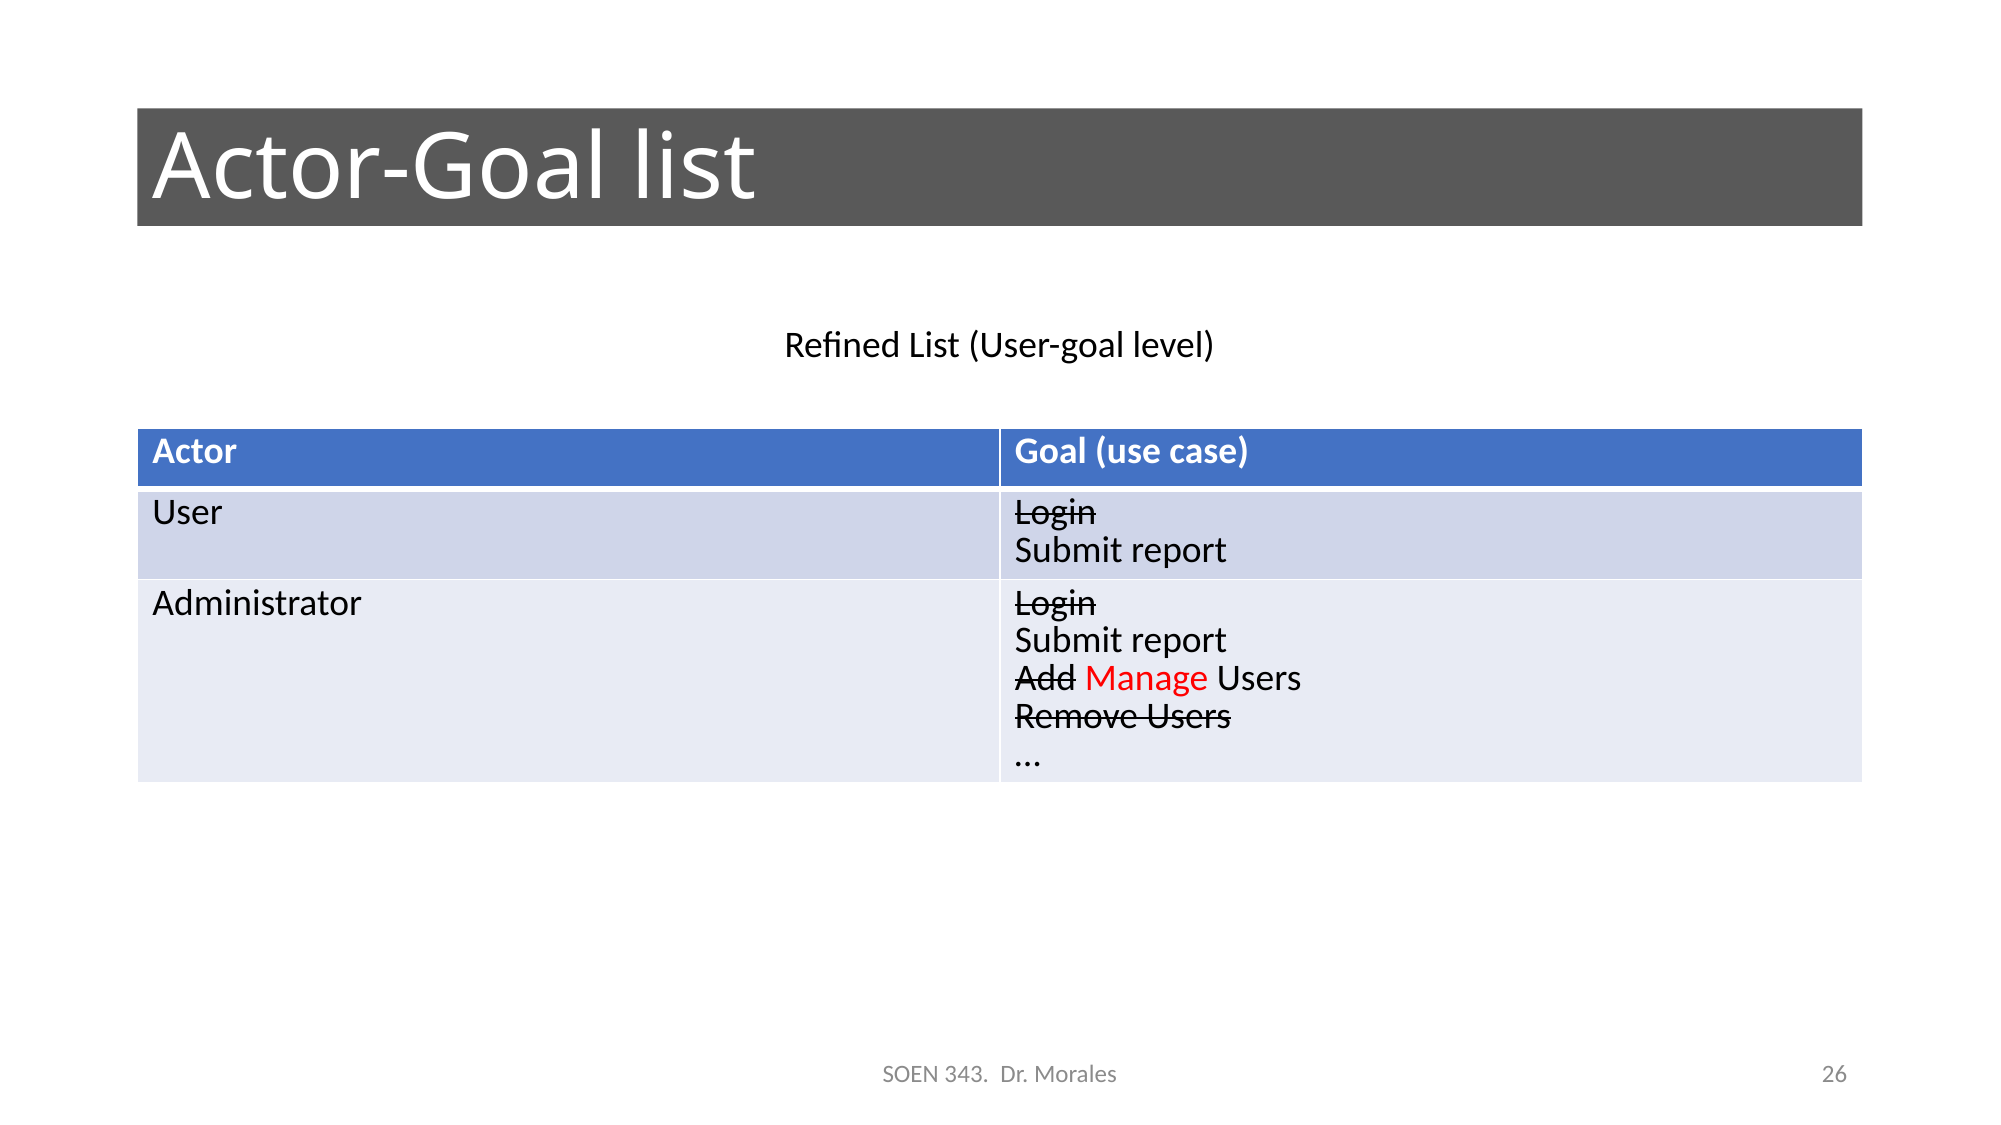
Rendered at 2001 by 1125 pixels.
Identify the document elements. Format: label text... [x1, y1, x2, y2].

table_cell Administrator [138, 580, 999, 782]
text_box Refined List (User-goal level) [708, 312, 1292, 373]
table_header Goal (use case) [1001, 429, 1862, 486]
slide_number 26 [1412, 1042, 1863, 1103]
table_cell Login Submit report [1001, 492, 1862, 579]
footer SOEN 343. Dr. Morales [662, 1042, 1338, 1103]
title Actor-Goal list [137, 59, 1863, 278]
table_cell User [138, 492, 999, 579]
table_header Actor [138, 429, 999, 486]
table_cell Login Submit report Add Manage Users Remove Users … [1001, 580, 1862, 782]
